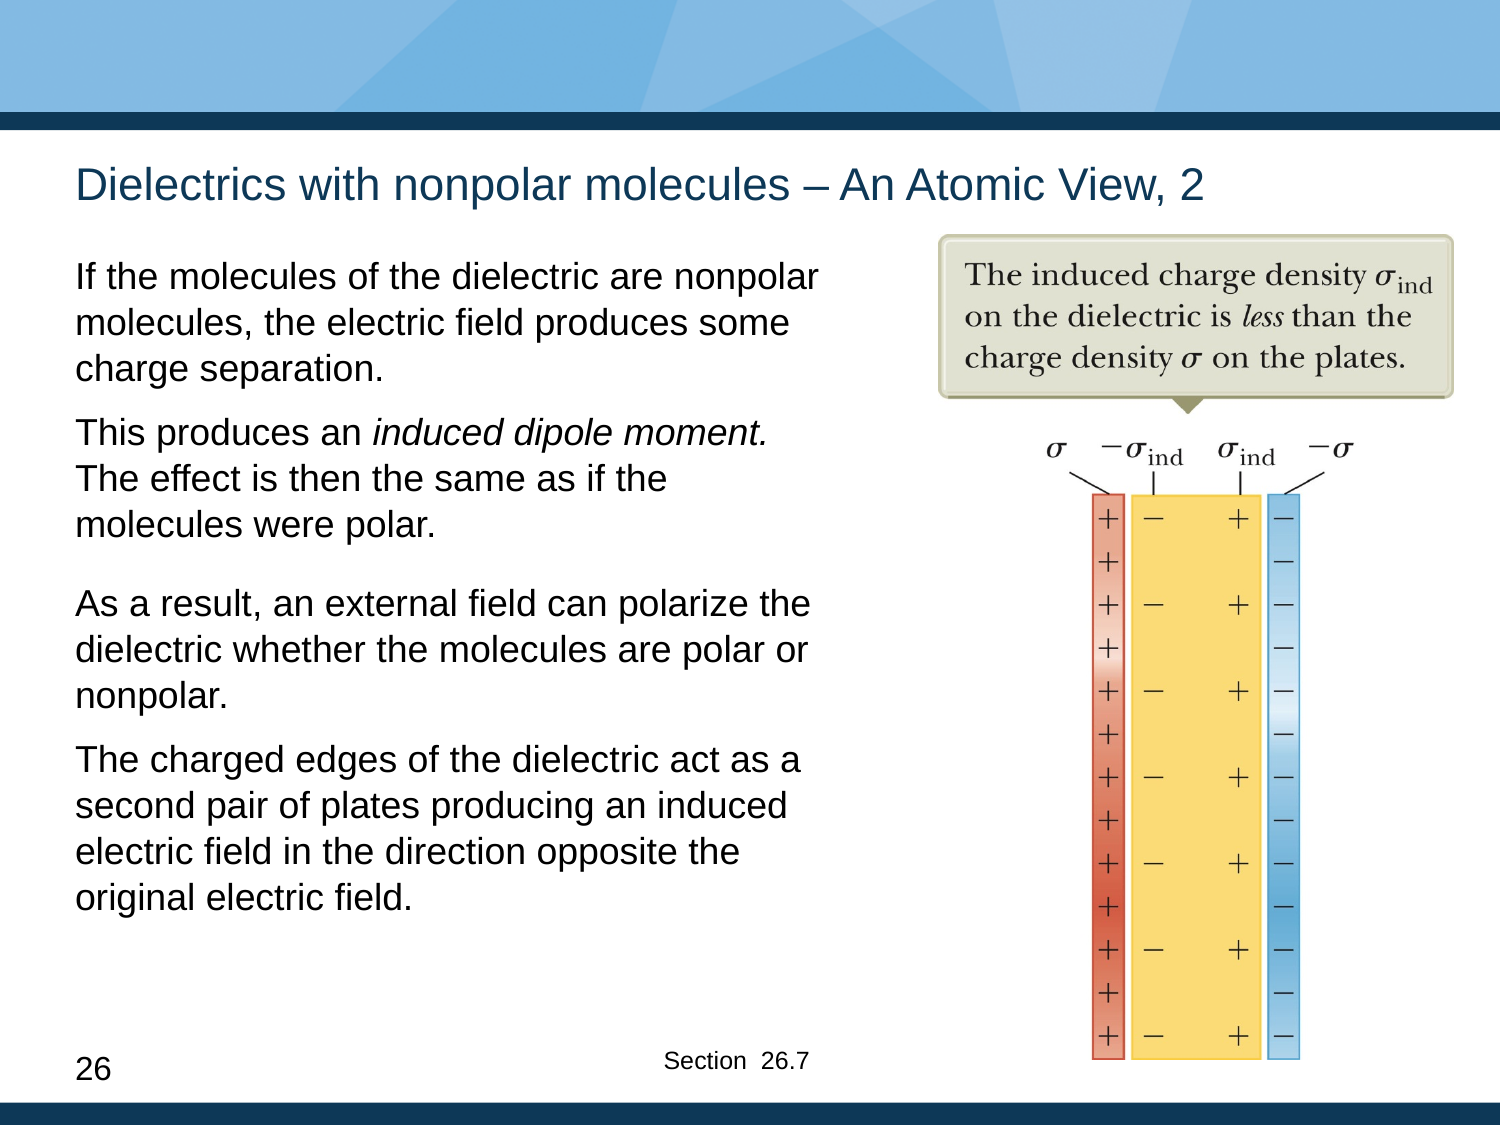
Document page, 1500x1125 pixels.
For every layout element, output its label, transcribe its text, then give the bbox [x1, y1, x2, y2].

text_box As a result, an external field can polarize the dielectric whether the molecules are polar or nonpolar. The charged edges of the dielectric act as a second pair of plates producing an induced electric field in the direction opposite the original electric field. [74, 578, 869, 917]
picture [0, 0, 1500, 112]
slide_number 26 [74, 1046, 148, 1090]
text_box Section 26.7 [587, 1037, 825, 1083]
title Dielectrics with nonpolar molecules – An Atomic View, 2 [75, 132, 1425, 232]
picture [938, 234, 1454, 1061]
list If the molecules of the dielectric are nonpolar molecules, the electric field produces some charge separation. This produces an induced dipole moment. The effect is then the same as if the molecules were polar. [75, 251, 825, 468]
